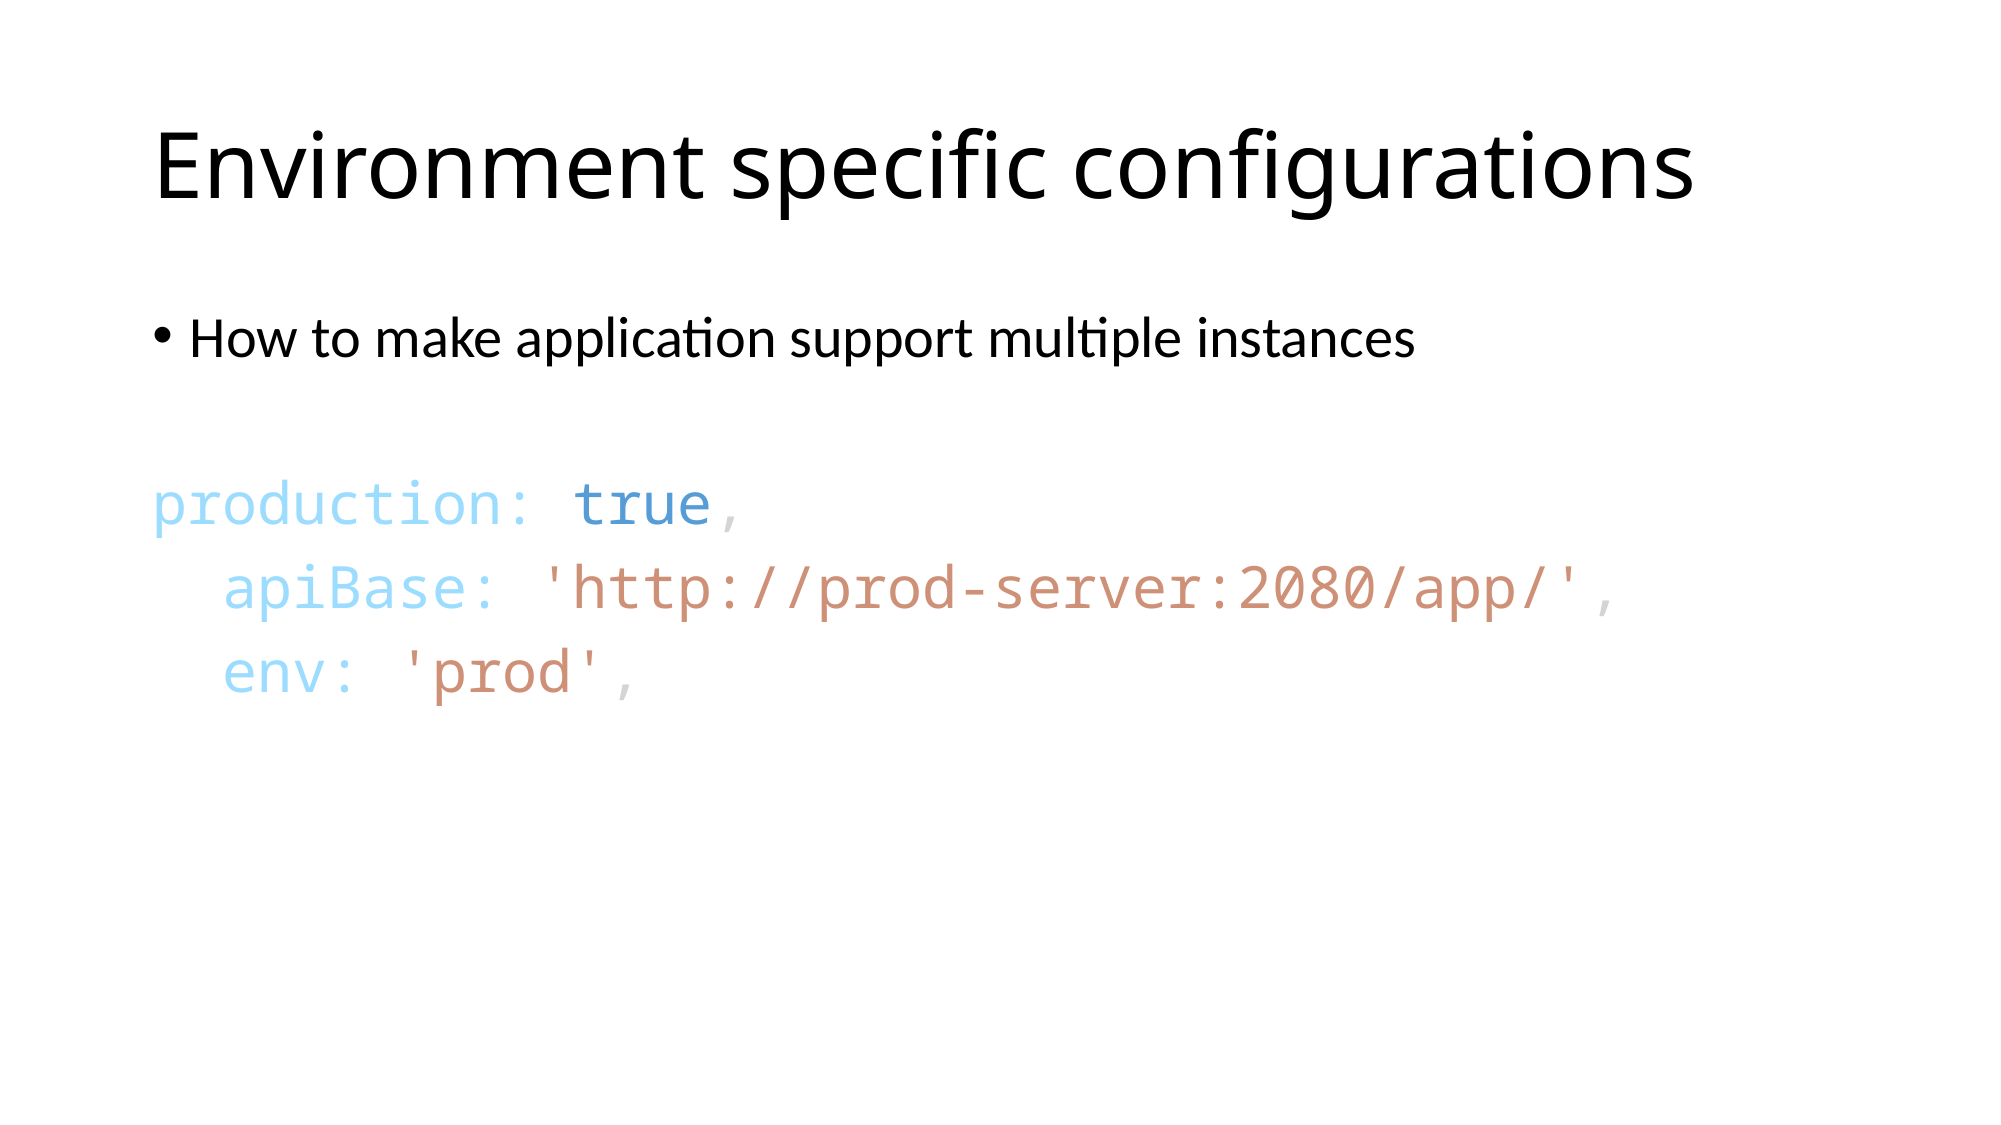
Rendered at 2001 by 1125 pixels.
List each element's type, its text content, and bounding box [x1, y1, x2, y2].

title Environment specific configurations [137, 59, 1863, 278]
list How to make application support multiple instances production: true, apiBase: 'http://prod-server:2080/app/', env: 'prod', [137, 299, 1863, 1014]
